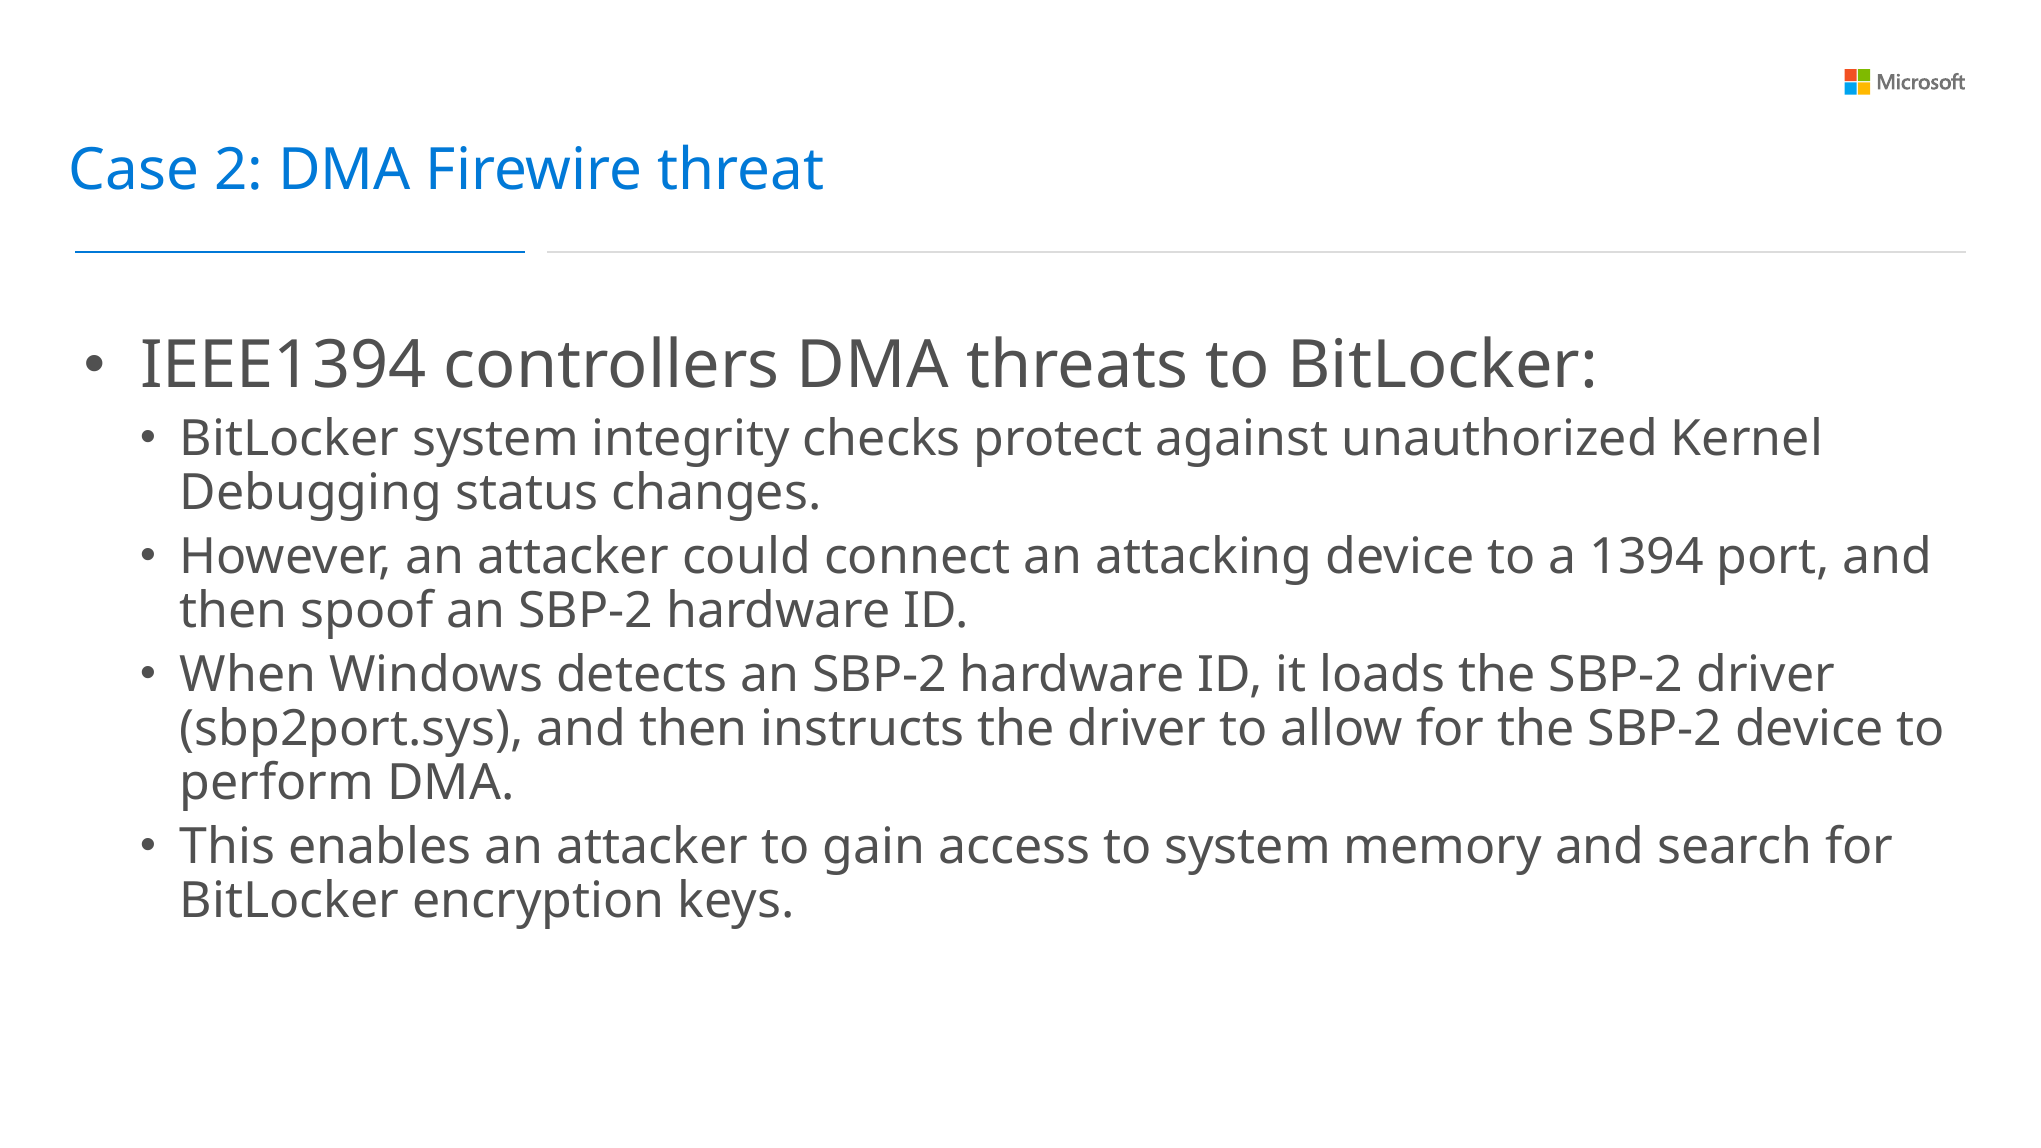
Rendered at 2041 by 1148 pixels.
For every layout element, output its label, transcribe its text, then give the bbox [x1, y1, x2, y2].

list Case 2: DMA Firewire threat [45, 120, 1968, 200]
text_box IEEE1394 controllers DMA threats to BitLocker: BitLocker system integrity checks protect against unauthorized Kernel Debugging status changes. However, an attacker could connect an attacking device to a 1394 port, and then spoof an SBP-2 hardware ID. When Windows detects an SBP-2 hardware ID, it loads the SBP-2 driver (sbp2port.sys), and then instructs the driver to allow for the SBP-2 device to perform DMA. This enables an attacker to gain access to system memory and search for BitLocker encryption keys. [60, 315, 2010, 1007]
